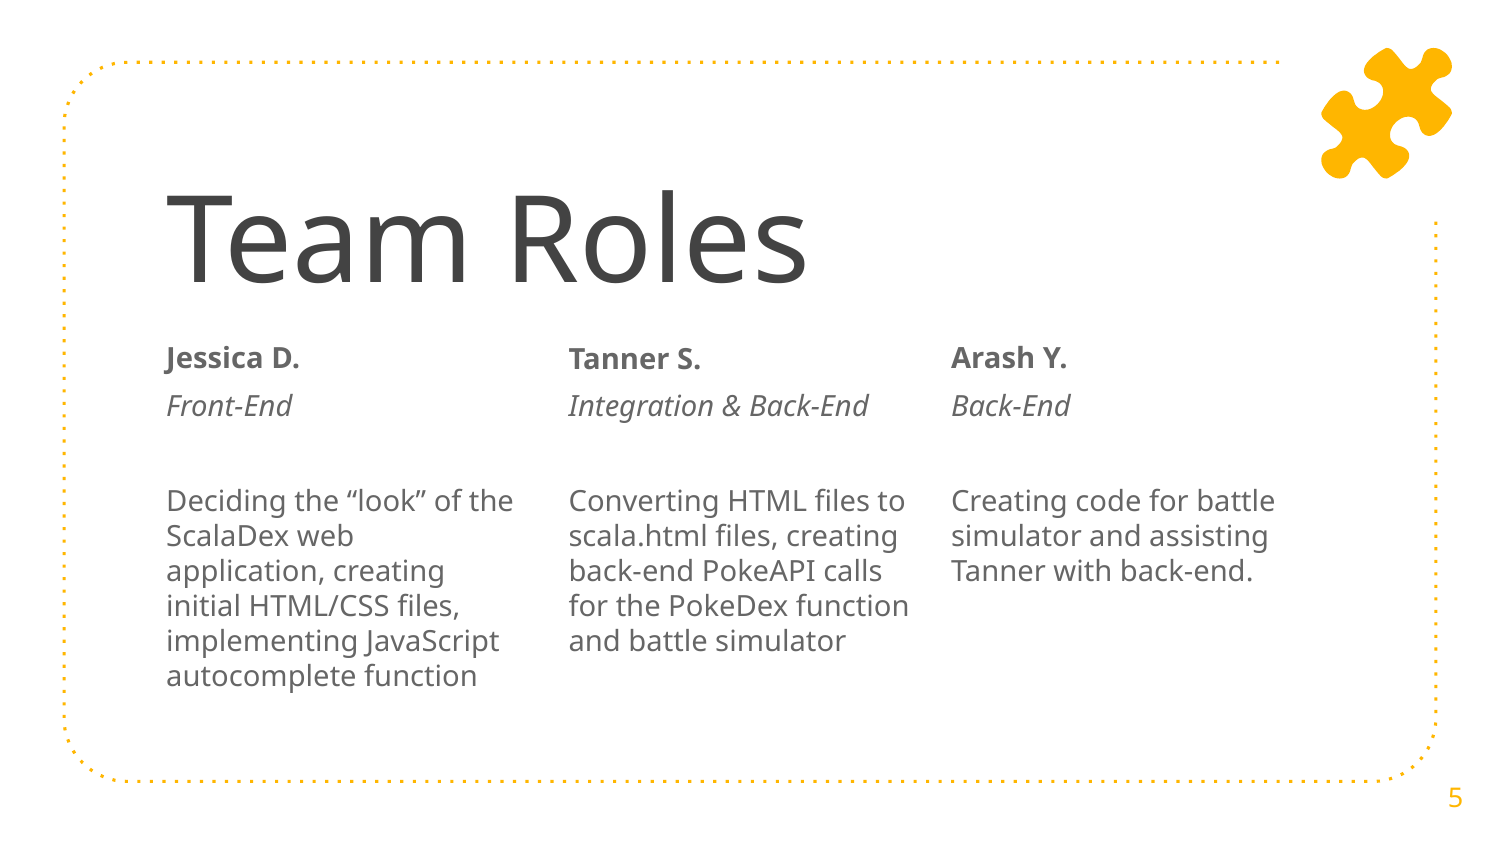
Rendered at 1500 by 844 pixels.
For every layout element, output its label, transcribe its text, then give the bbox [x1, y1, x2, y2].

text_box [1321, 47, 1452, 179]
slide_number ‹#› [1411, 753, 1500, 844]
title Team Roles [151, 146, 1278, 287]
list Tanner S. Integration & Back-End Converting HTML files to scala.html files, creating back-end PokeAPI calls for the PokeDex function and battle simulator [553, 324, 936, 796]
list Arash Y. Back-End Creating code for battle simulator and assisting Tanner with back-end. [936, 324, 1319, 758]
list Jessica D. Front-End Deciding the “look” of the ScalaDex web application, creating initial HTML/CSS files, implementing JavaScript autocomplete function [151, 324, 534, 796]
